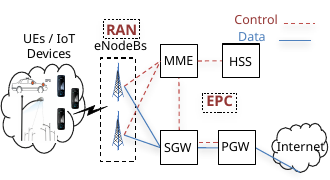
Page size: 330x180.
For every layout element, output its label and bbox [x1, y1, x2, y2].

text_box [0, 4, 330, 173]
